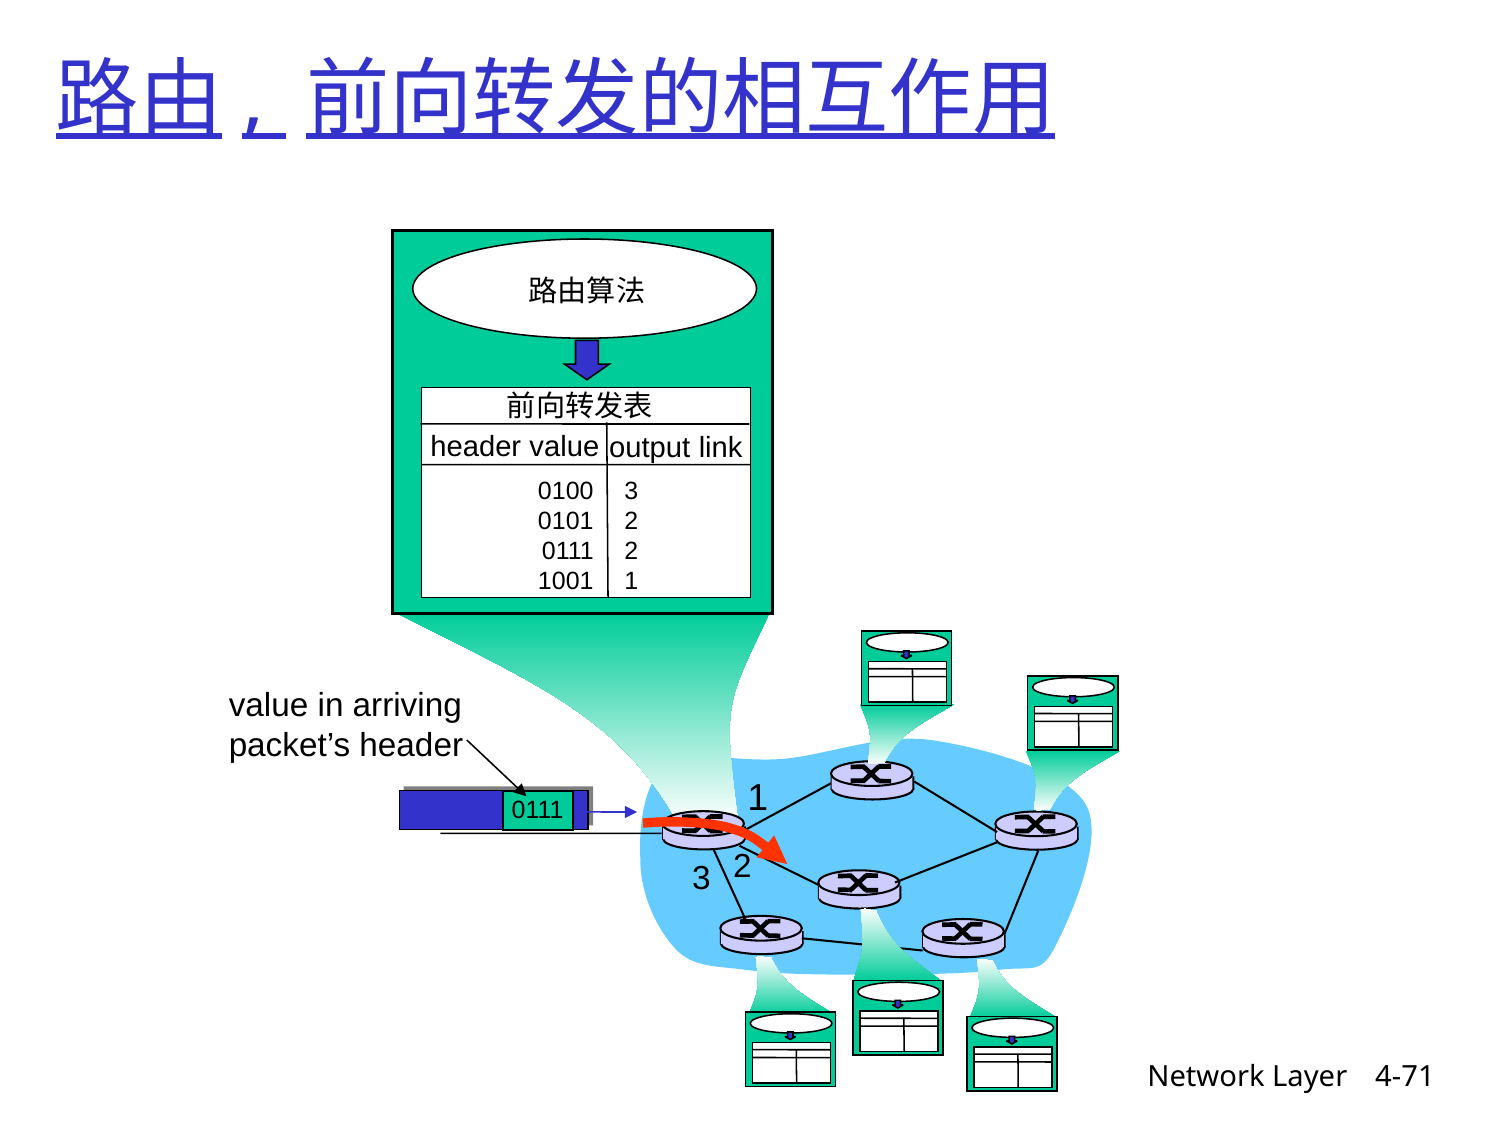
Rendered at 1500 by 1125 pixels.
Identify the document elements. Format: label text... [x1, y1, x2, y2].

footer Network Layer [887, 1049, 1338, 1125]
title 路由, 前向转发的相互作用 [40, 0, 1500, 188]
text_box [213, 230, 1122, 1092]
slide_number 4-71 [1338, 1049, 1451, 1125]
